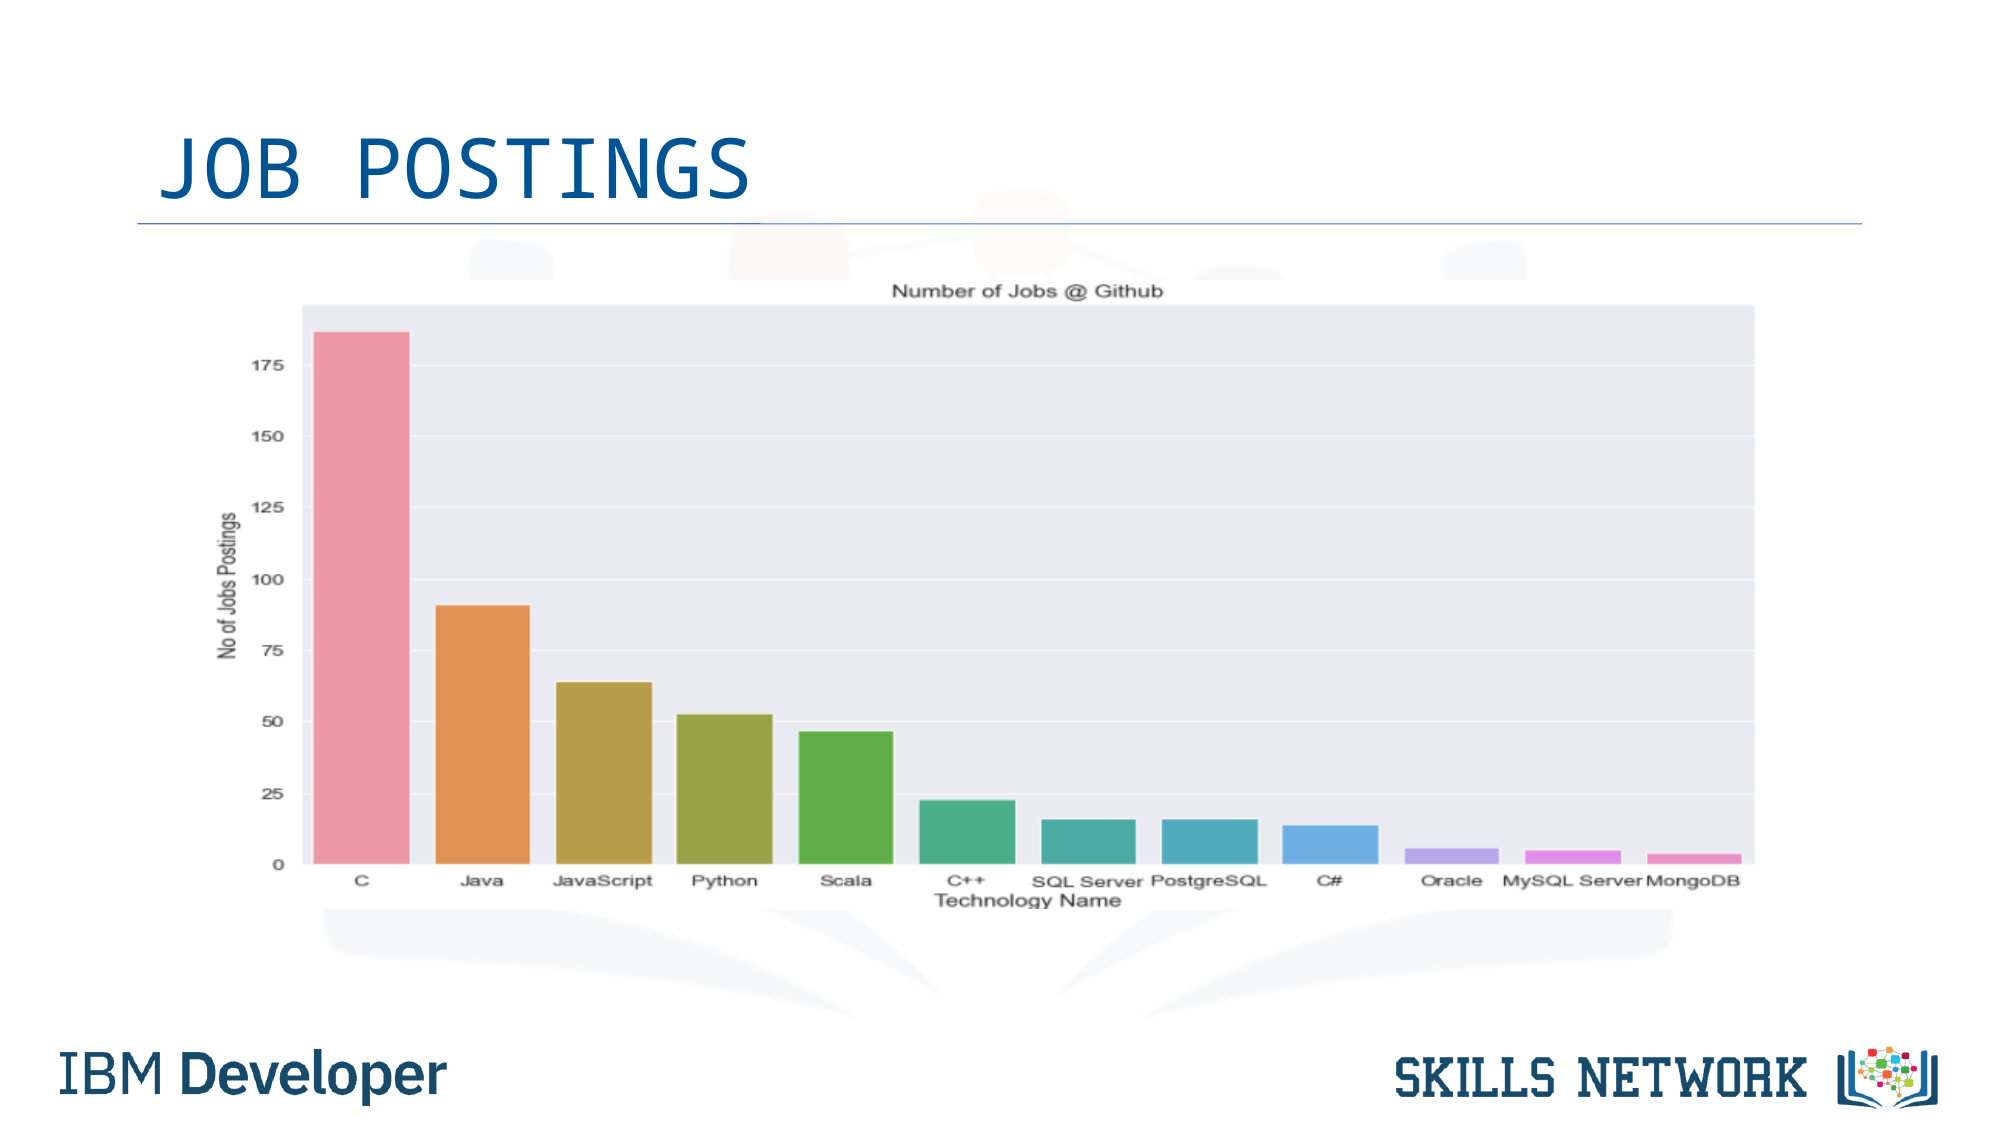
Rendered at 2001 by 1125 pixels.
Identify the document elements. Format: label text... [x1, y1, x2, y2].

picture [1390, 1045, 1945, 1111]
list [211, 280, 1757, 910]
picture [55, 1045, 459, 1108]
title JOB POSTINGS [88, 62, 1061, 281]
